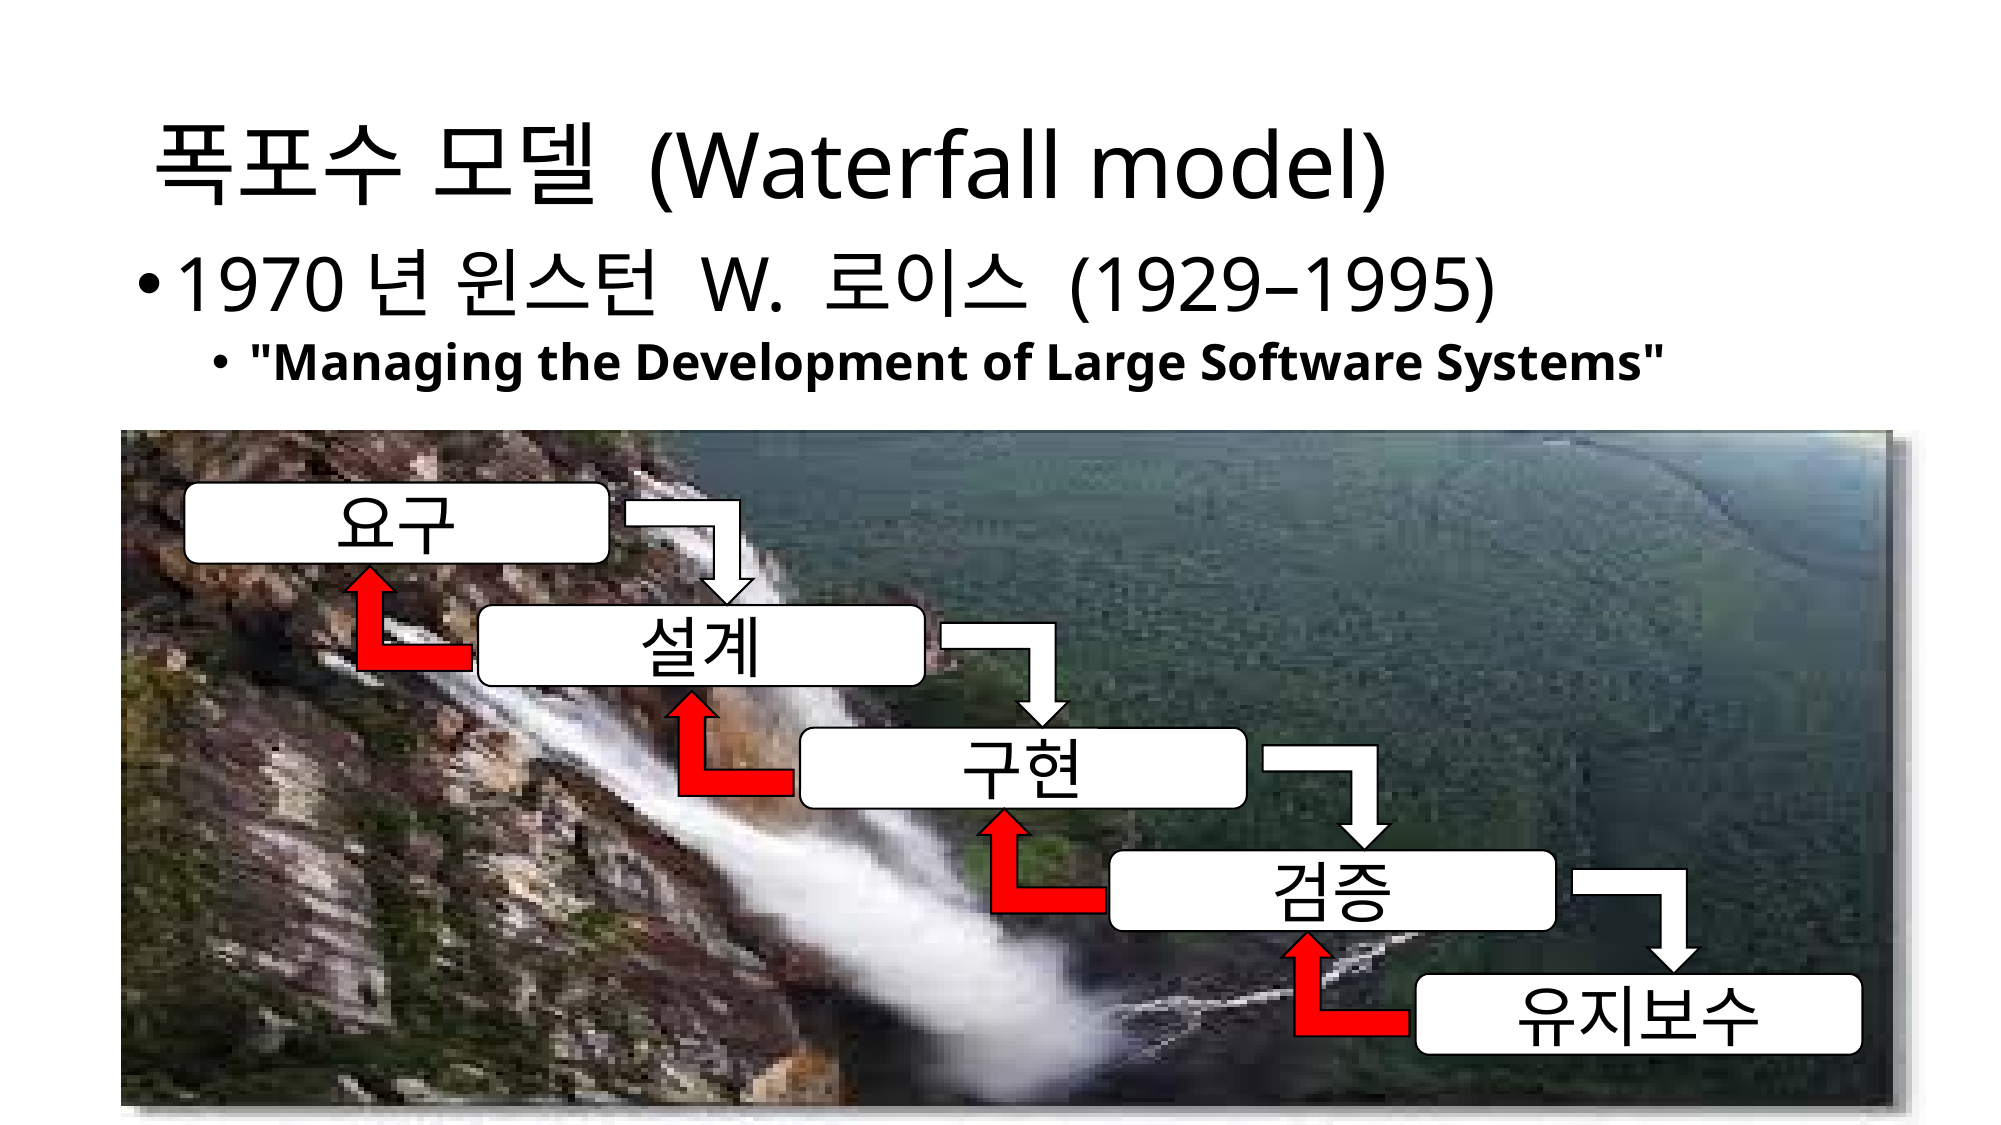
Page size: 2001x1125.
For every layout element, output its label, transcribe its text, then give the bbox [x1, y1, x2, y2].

list 1970년 윈스턴 W. 로이스 (1929–1995) "Managing the Development of Large Software Systems" [121, 238, 1847, 430]
title 폭포수 모델 (Waterfall model) [137, 59, 1863, 278]
picture [121, 430, 1926, 1125]
